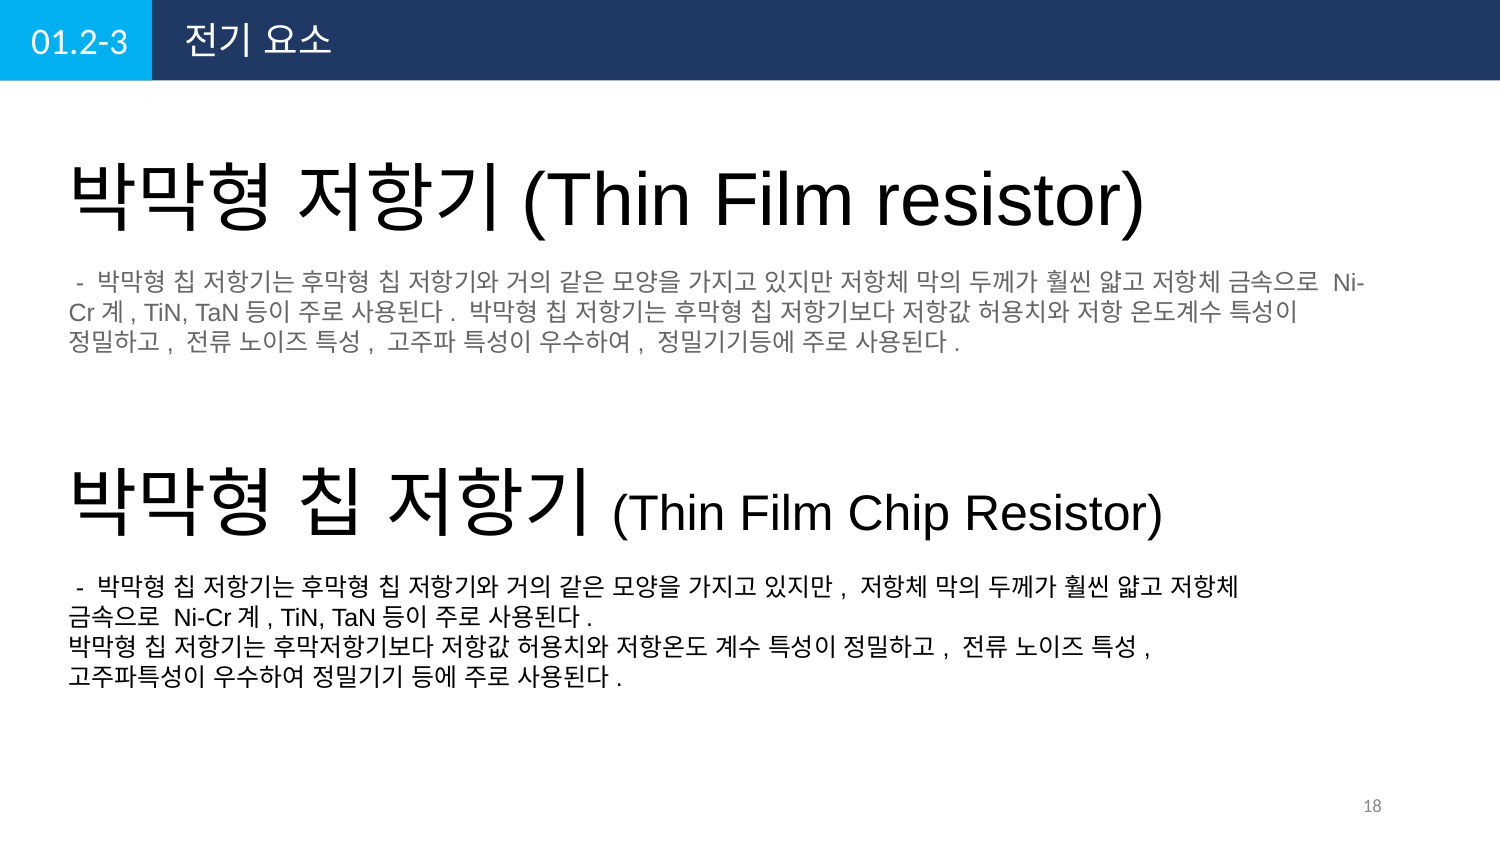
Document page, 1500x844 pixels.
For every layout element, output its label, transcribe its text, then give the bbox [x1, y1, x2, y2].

text_box 박막형 칩 저항기(Thin Film Chip Resistor) [53, 448, 1358, 553]
text_box [153, 0, 1500, 81]
text_box - 박막형 칩 저항기는 후막형 칩 저항기와 거의 같은 모양을 가지고 있지만, 저항체 막의 두께가 훨씬 얇고 저항체 금속으로 Ni-Cr계, TiN, TaN등이 주로 사용된다. 박막형 칩 저항기는 후막저항기보다 저항값 허용치와 저항온도 계수 특성이 정밀하고, 전류 노이즈 특성, 고주파특성이 우수하여 정밀기기 등에 주로 사용된다. [54, 563, 1257, 699]
text_box 전기 요소 [169, 9, 945, 70]
text_box 박막형 저항기(Thin Film resistor) [53, 143, 1339, 249]
text_box [0, 0, 153, 81]
slide_number 18 [1059, 782, 1397, 827]
text_box - 박막형 칩 저항기는 후막형 칩 저항기와 거의 같은 모양을 가지고 있지만 저항체 막의 두께가 훨씬 얇고 저항체 금속으로 Ni-Cr계, TiN, TaN등이 주로 사용된다. 박막형 칩 저항기는 후막형 칩 저항기보다 저항값 허용치와 저항 온도계수 특성이 정밀하고, 전류 노이즈 특성, 고주파 특성이 우수하여, 정밀기기등에 주로 사용된다. [54, 259, 1389, 364]
text_box 01.2-3 [16, 9, 152, 70]
